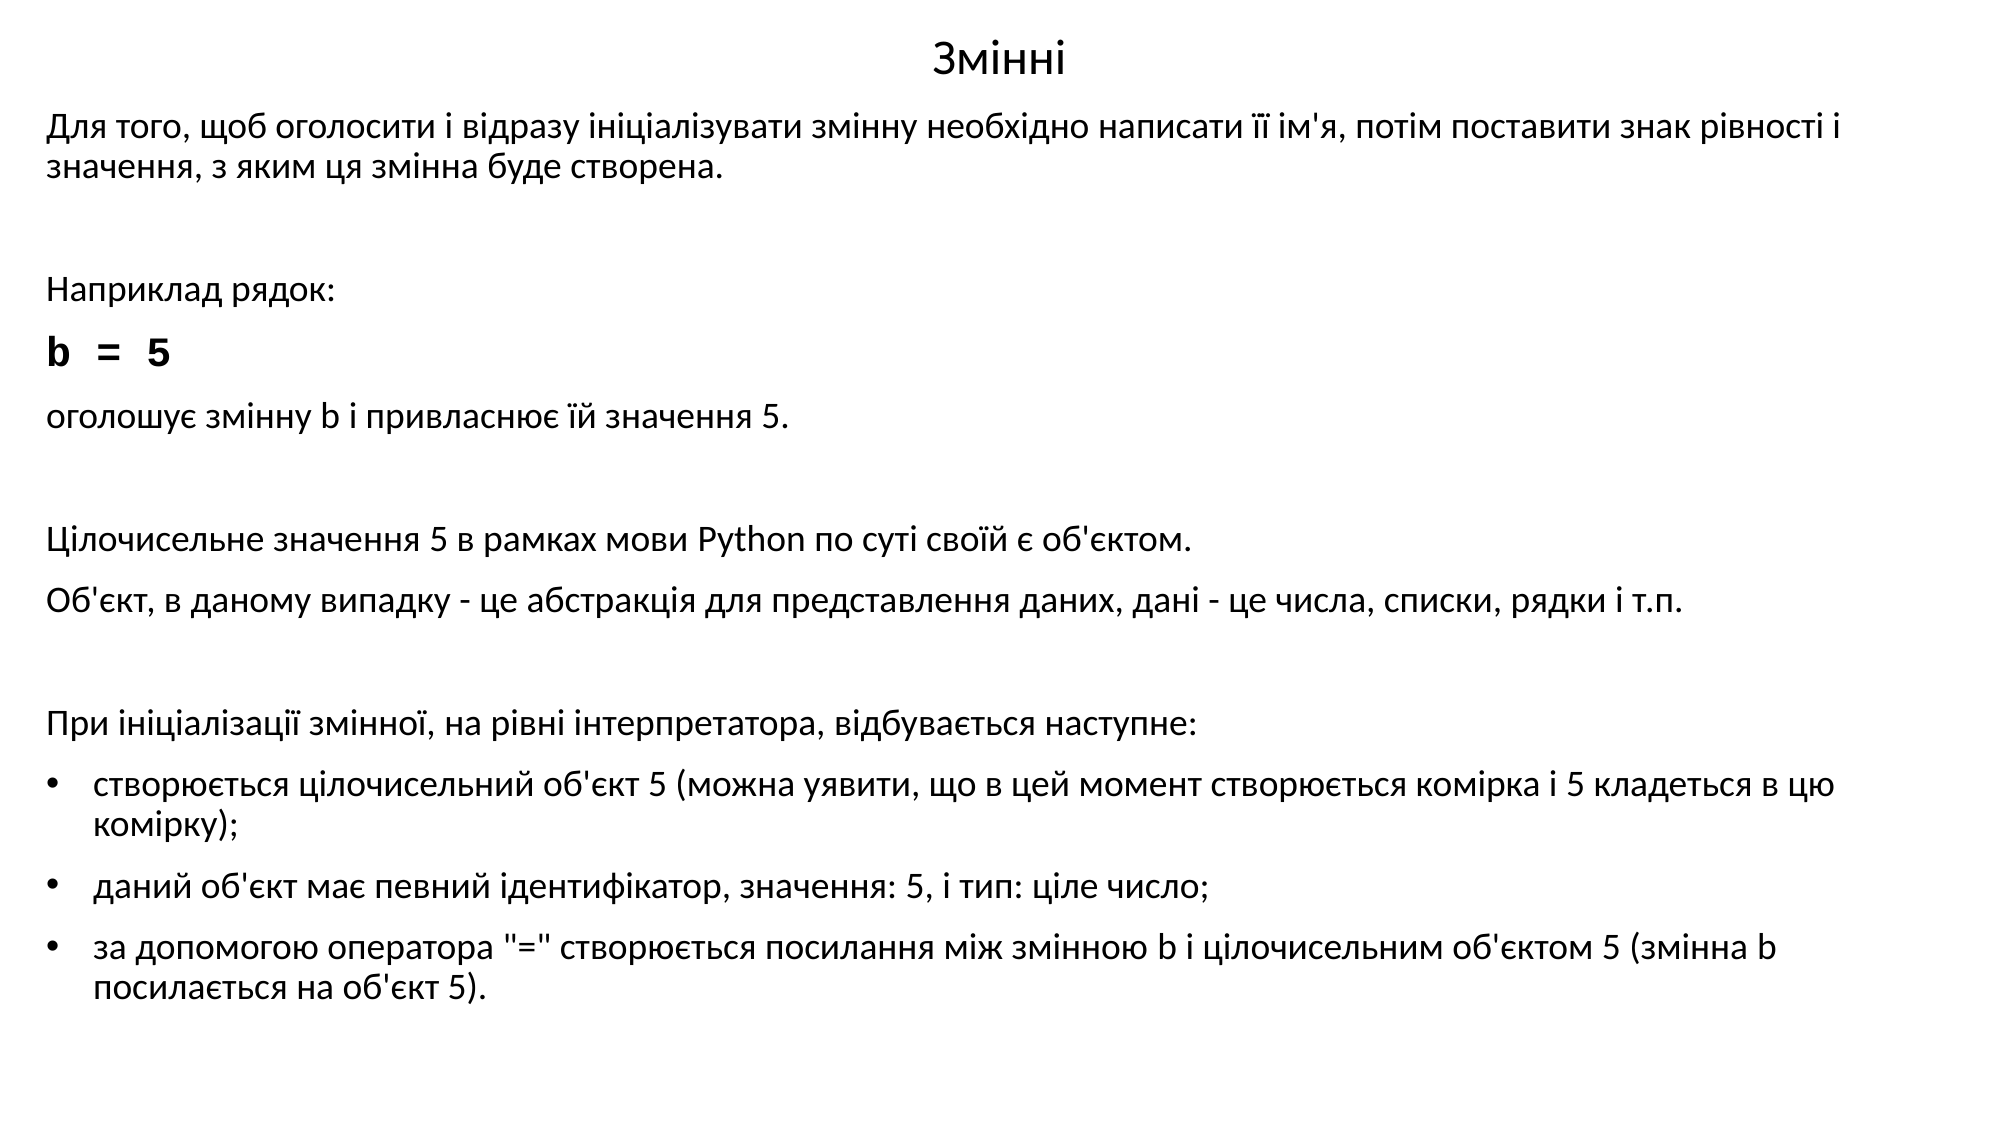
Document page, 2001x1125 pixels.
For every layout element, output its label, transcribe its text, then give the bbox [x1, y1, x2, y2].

subtitle Змінні Для того, щоб оголосити і відразу ініціалізувати змінну необхідно написати її ім'я, потім поставити знак рівності і значення, з яким ця змінна буде створена. Наприклад рядок: b = 5 оголошує змінну b і привласнює їй значення 5. Цілочисельне значення 5 в рамках мови Python по суті своїй є об'єктом. Об'єкт, в даному випадку - це абстракція для представлення даних, дані - це числа, списки, рядки і т.п. При ініціалізації змінної, на рівні інтерпретатора, відбувається наступне: створюється цілочисельний об'єкт 5 (можна уявити, що в цей момент створюється комірка і 5 кладеться в цю комірку); даний об'єкт має певний ідентифікатор, значення: 5, і тип: ціле число; за допомогою оператора "=" створюється посилання між змінною b і цілочисельним об'єктом 5 (змінна b посилається на об'єкт 5). [31, 23, 1968, 1105]
